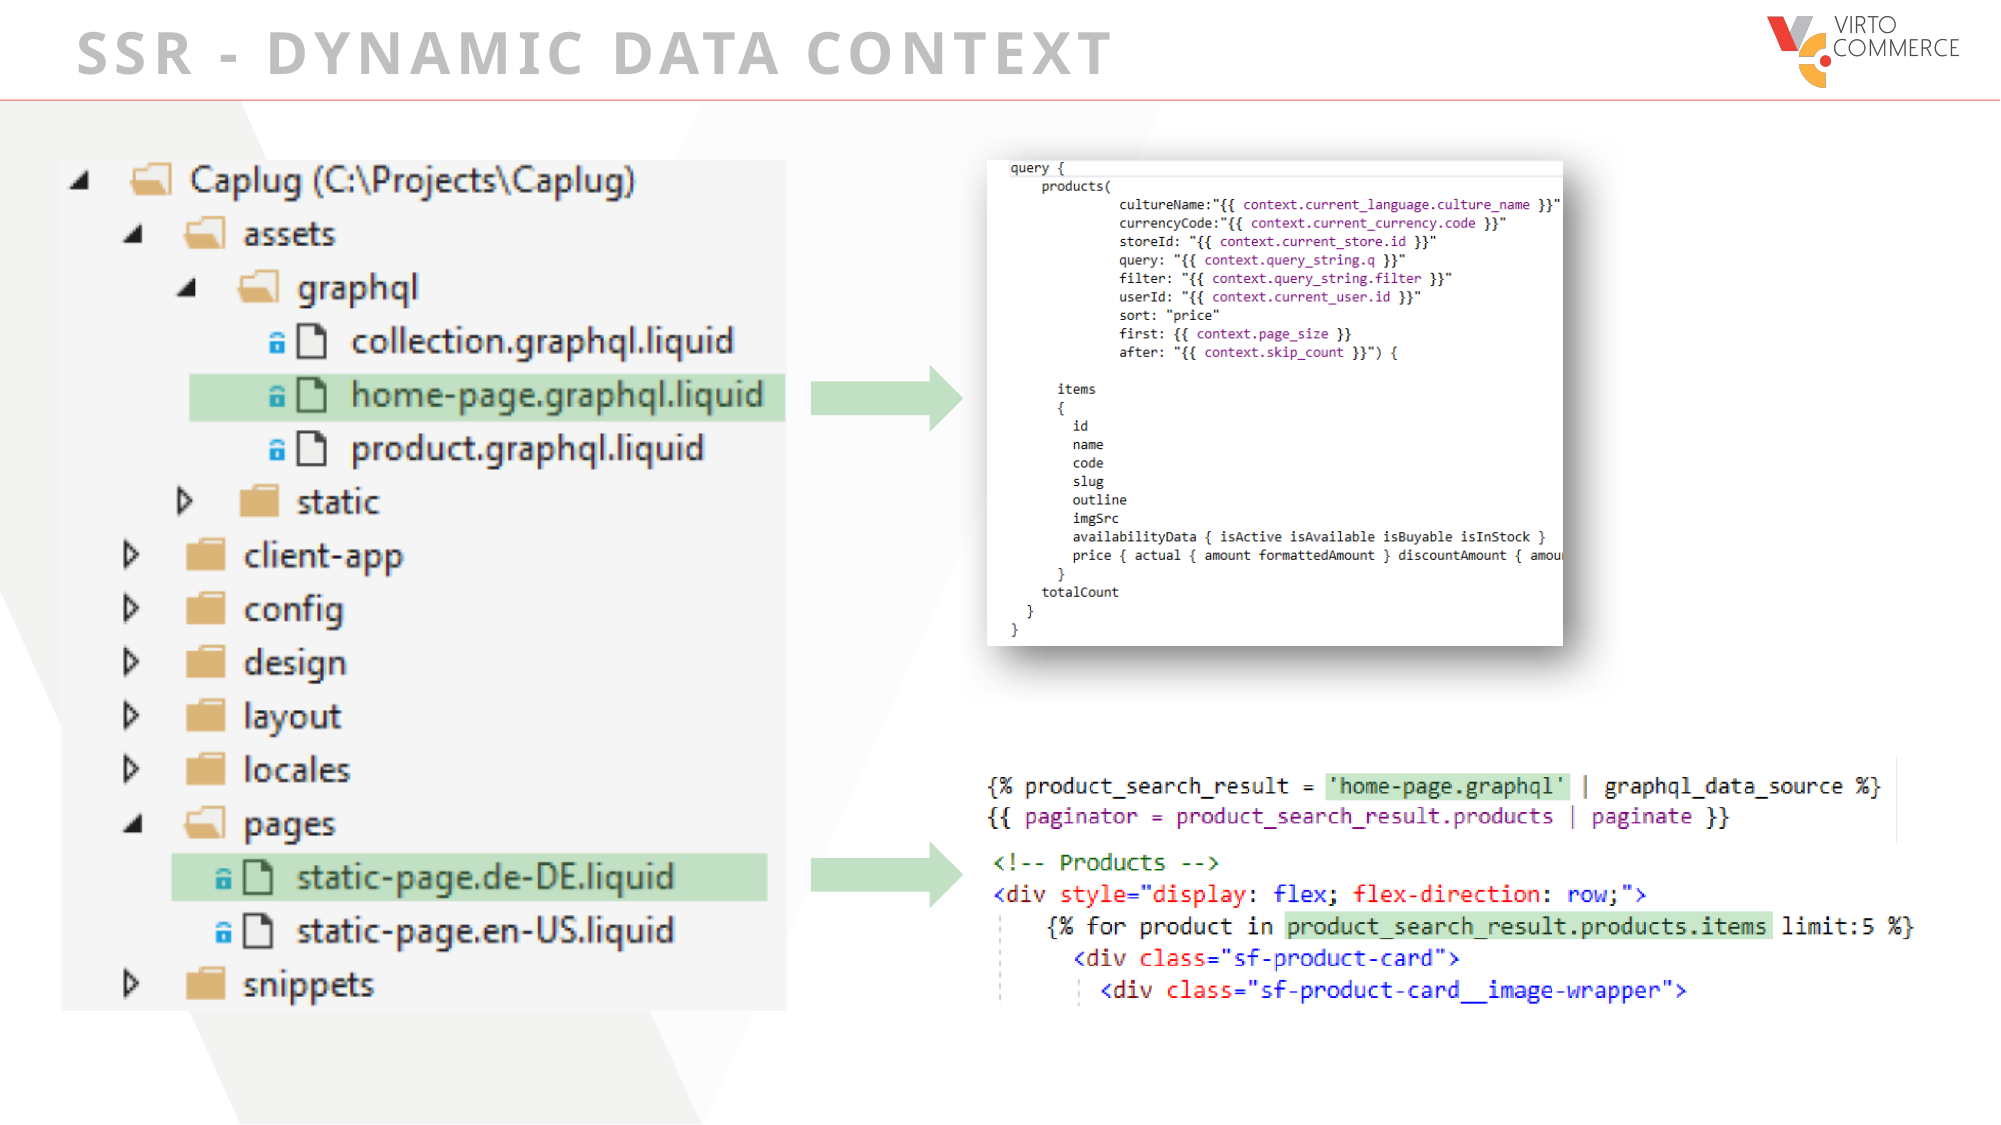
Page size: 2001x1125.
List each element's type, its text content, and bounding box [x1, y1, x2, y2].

title SSR - Dynamic data context [61, 17, 1742, 85]
picture [1767, 16, 1959, 88]
text_box [809, 362, 965, 435]
text_box [809, 838, 965, 911]
picture [61, 160, 787, 1011]
picture [977, 756, 1927, 1006]
picture [987, 160, 1563, 646]
